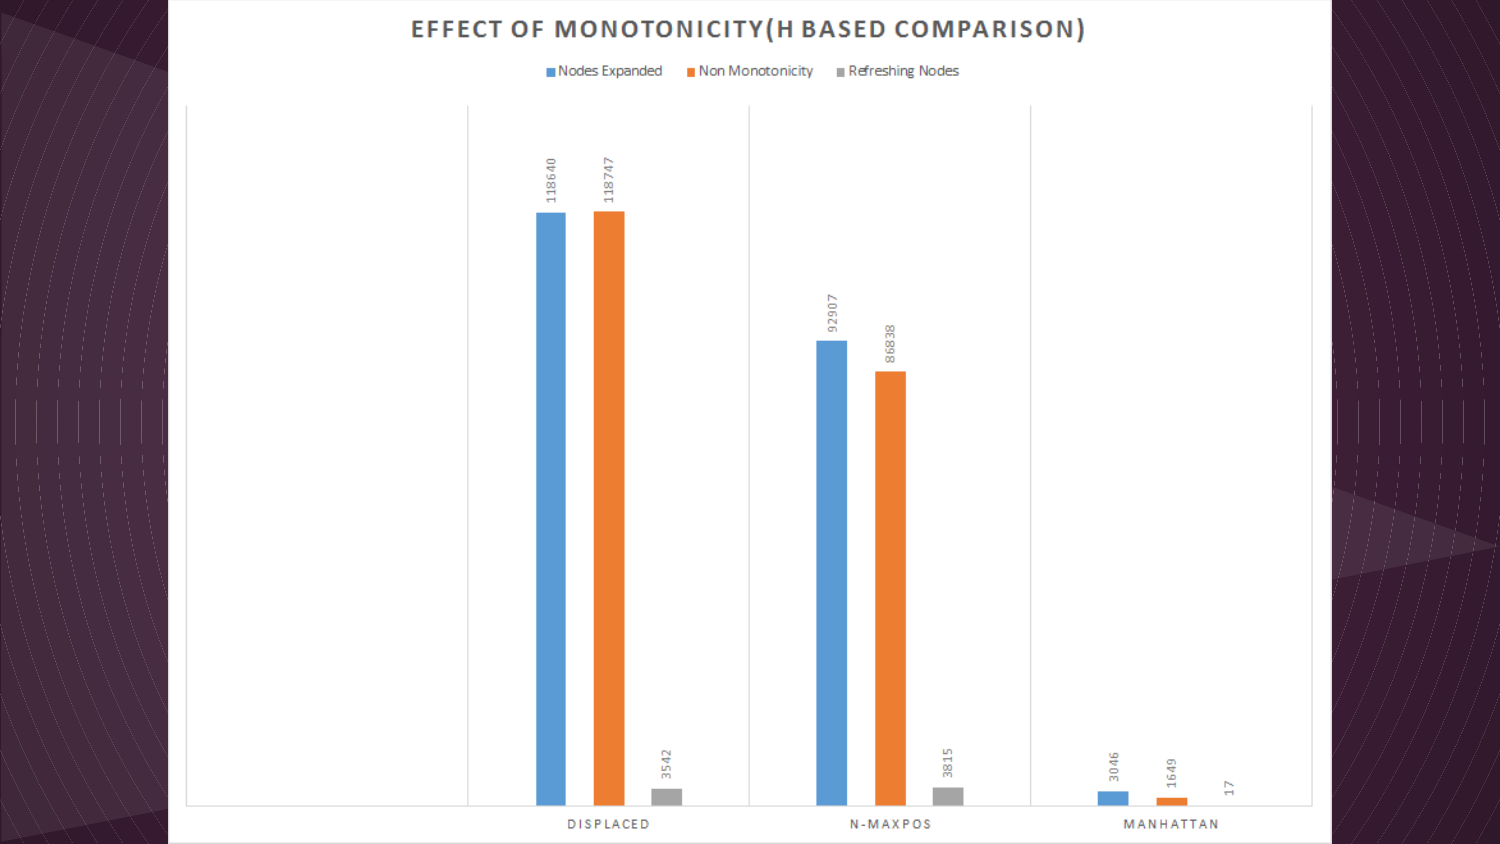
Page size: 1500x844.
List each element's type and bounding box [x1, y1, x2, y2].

picture [168, 0, 1332, 844]
